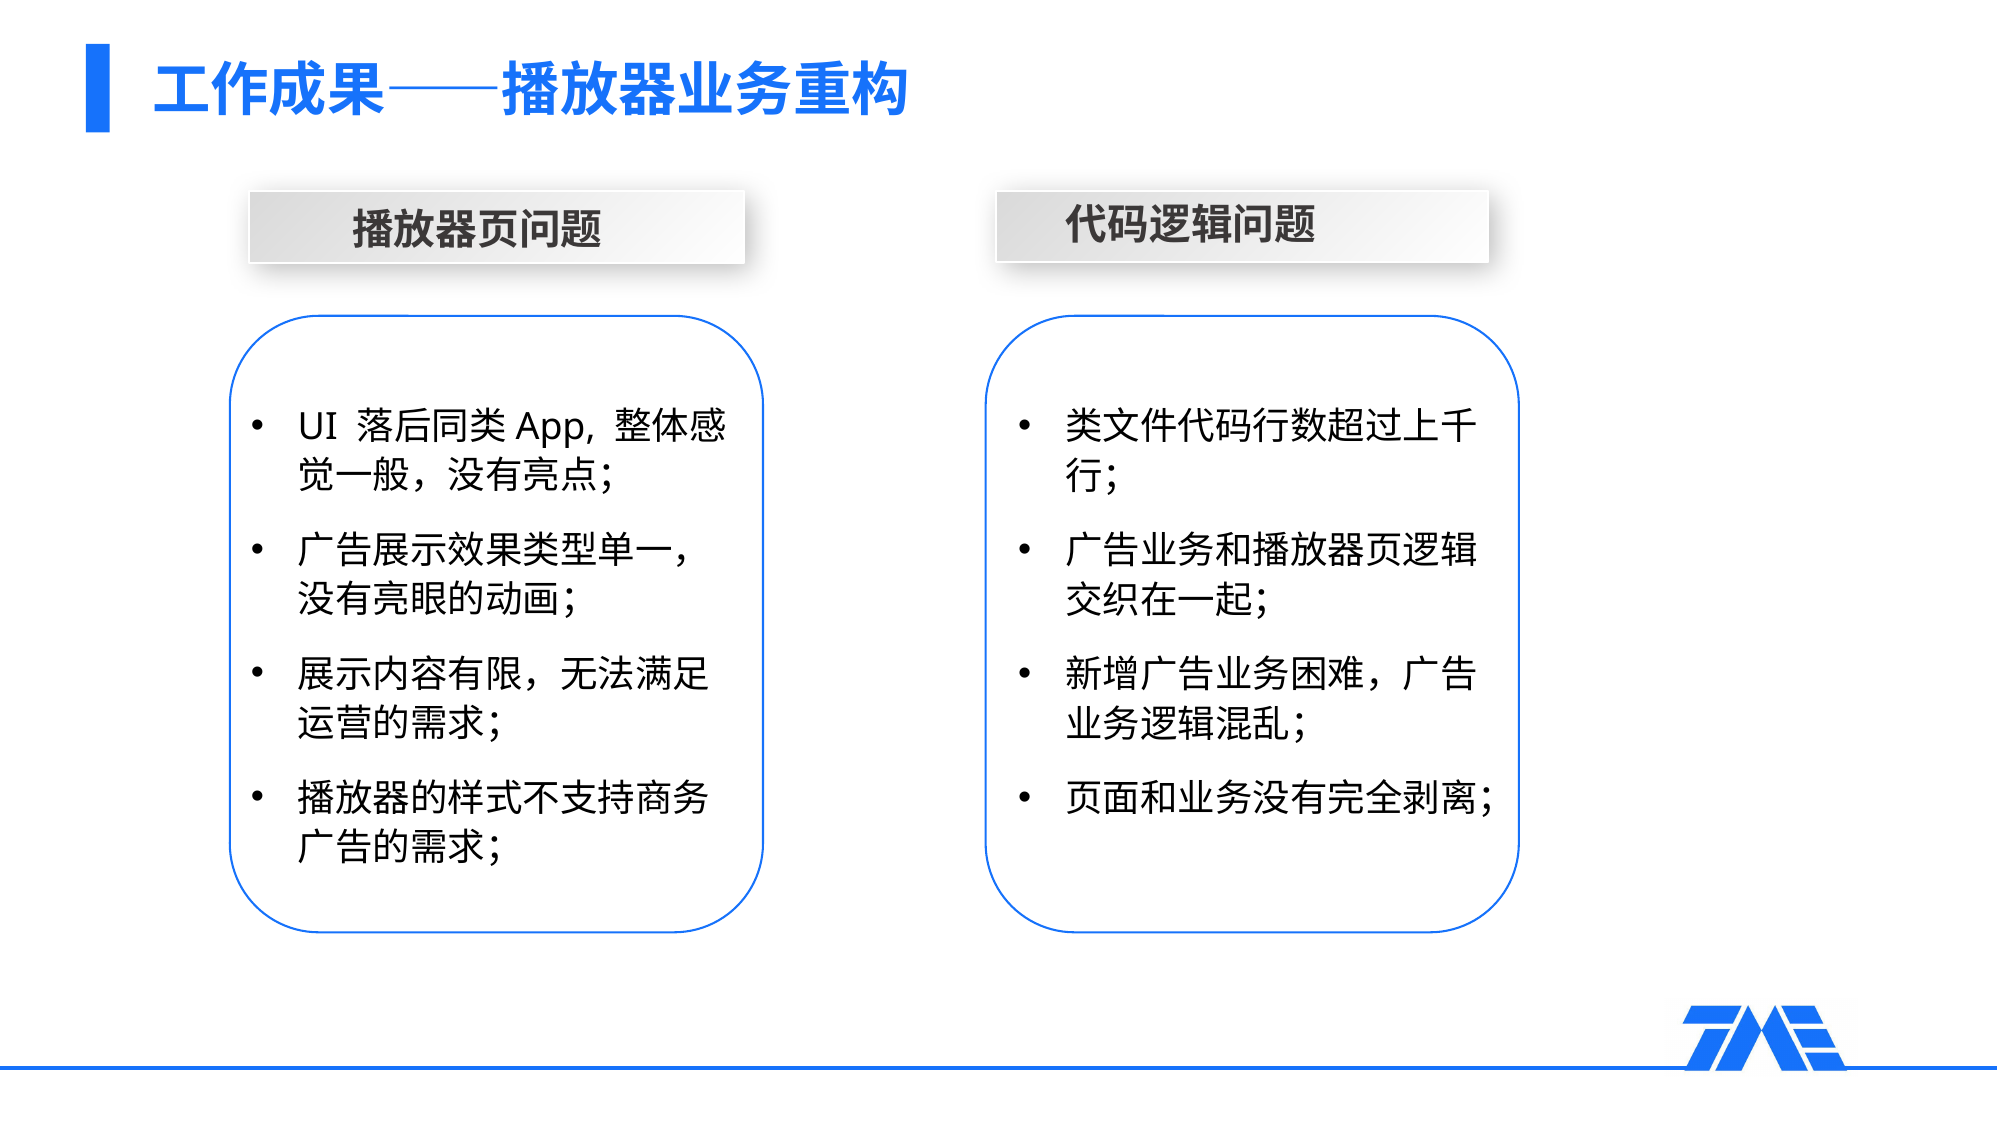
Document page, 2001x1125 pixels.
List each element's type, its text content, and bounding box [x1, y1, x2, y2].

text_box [217, 190, 1519, 935]
title 工作成果——播放器业务重构 [137, 0, 1858, 193]
picture [1664, 998, 1858, 1077]
